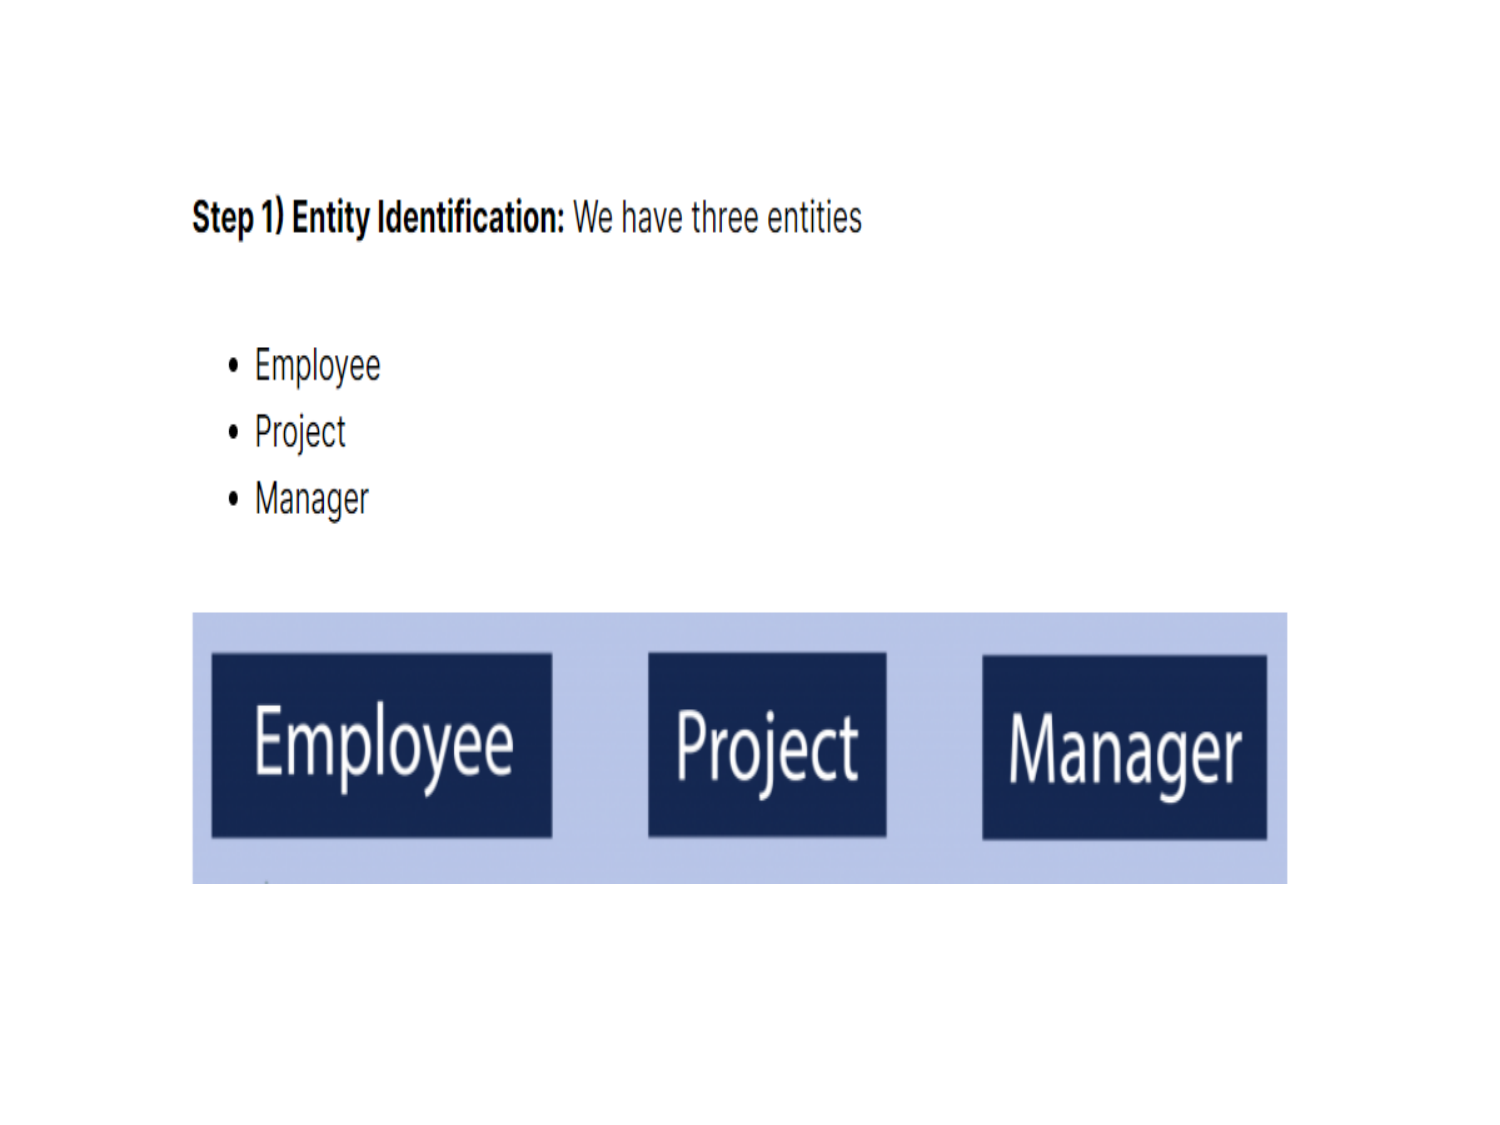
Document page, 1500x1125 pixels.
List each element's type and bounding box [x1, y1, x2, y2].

list [169, 162, 1331, 884]
